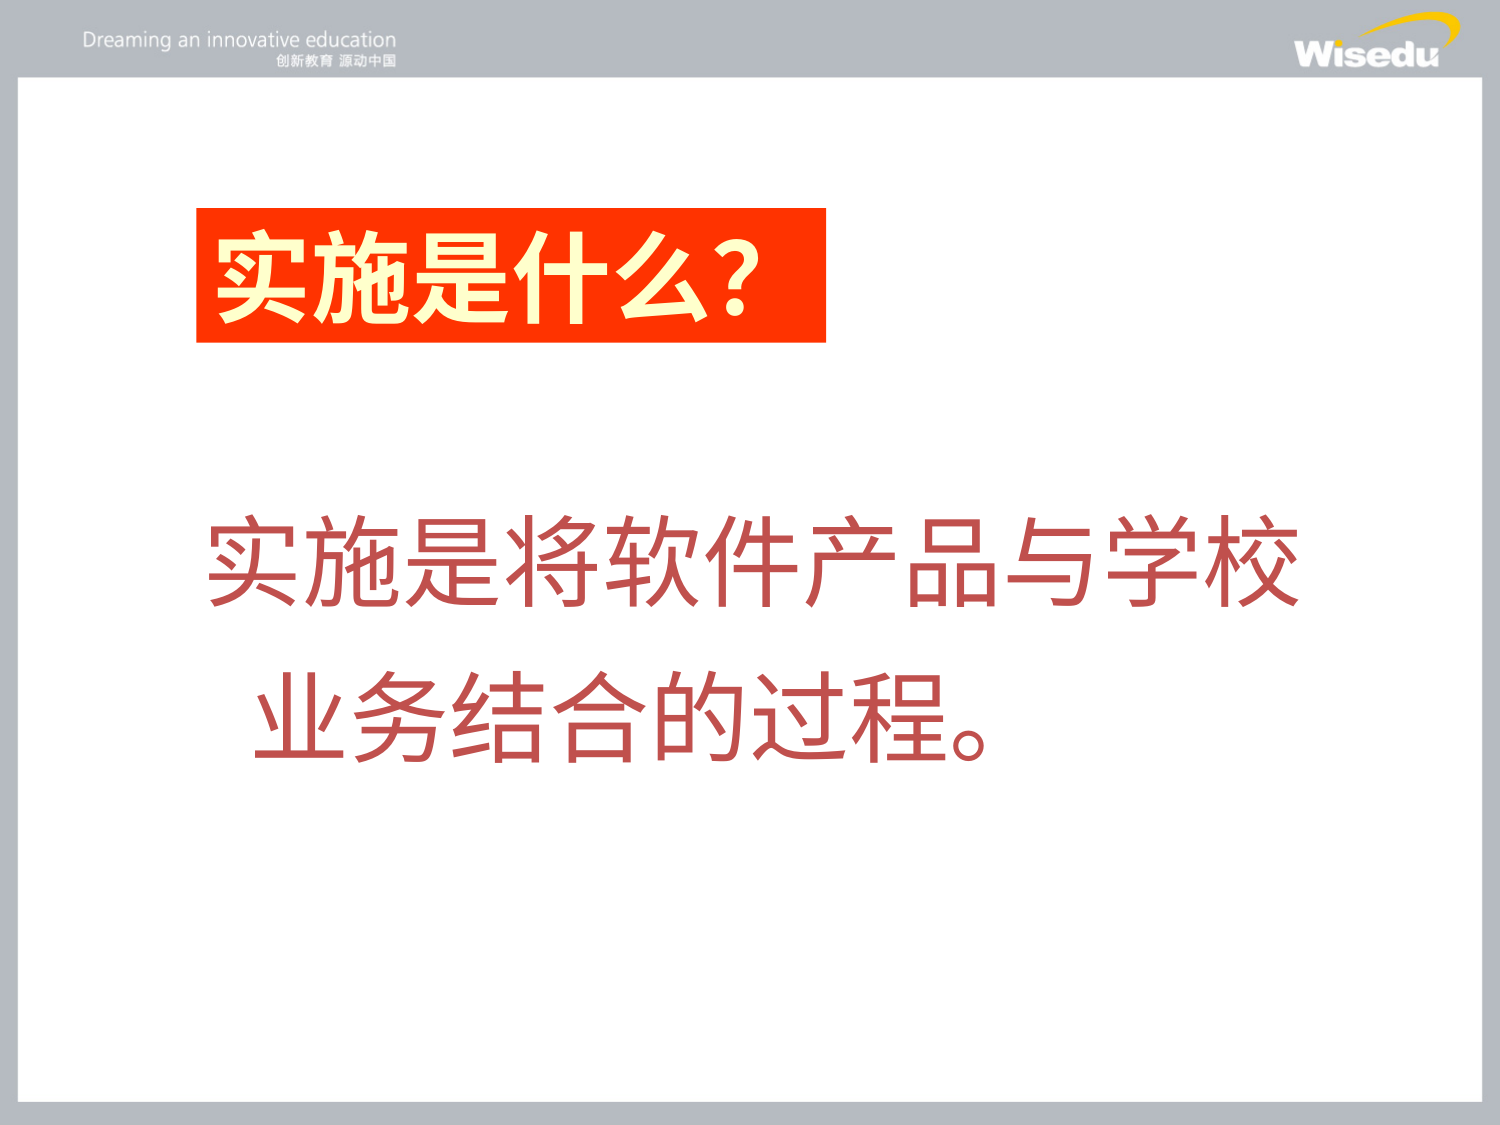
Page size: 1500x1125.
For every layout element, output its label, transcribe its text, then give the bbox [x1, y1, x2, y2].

picture [0, 0, 1500, 1125]
text_box 实施是将软件产品与学校业务结合的过程。 [112, 456, 1403, 832]
text_box 实施是什么？ [196, 208, 827, 343]
